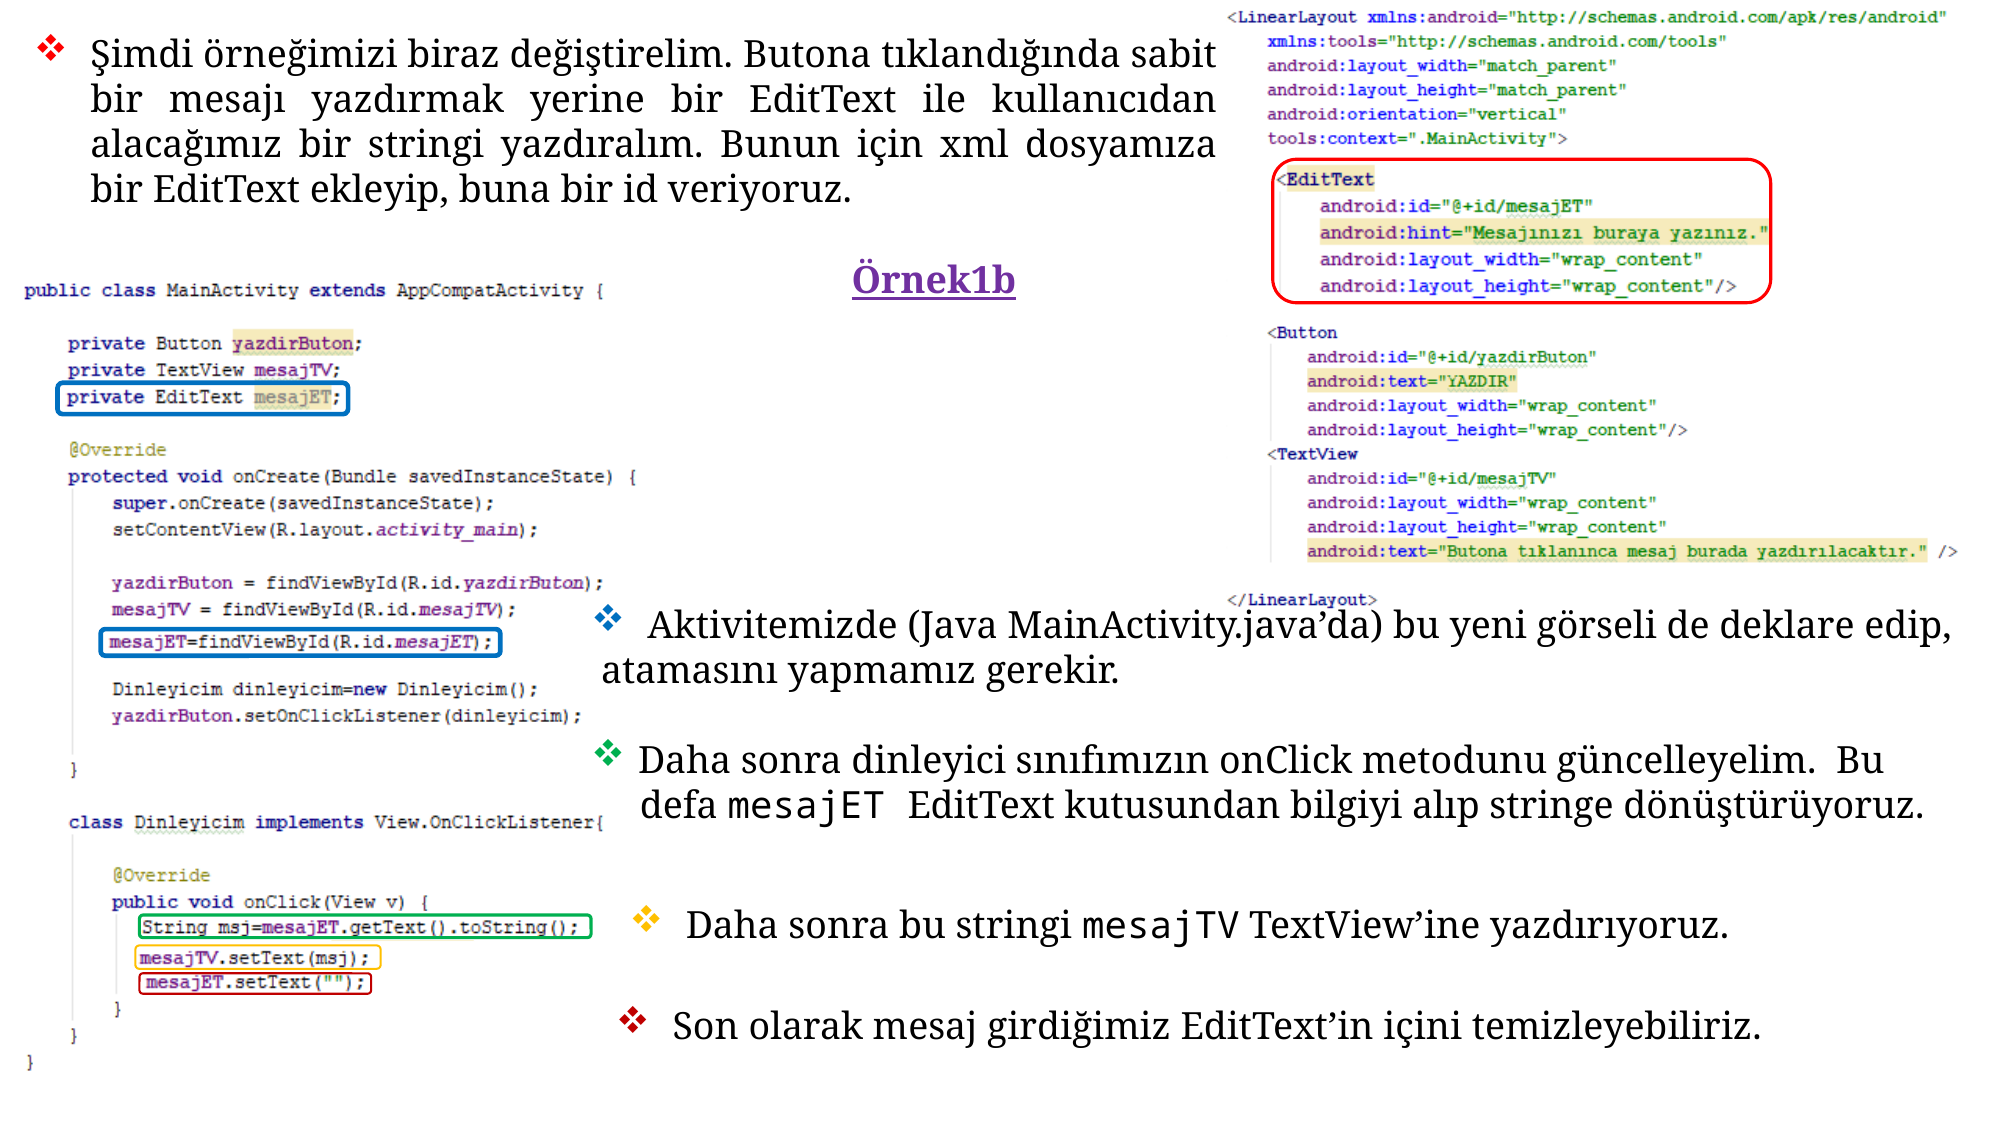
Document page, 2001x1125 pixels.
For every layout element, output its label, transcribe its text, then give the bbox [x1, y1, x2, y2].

text_box Aktivitemizde (Java MainActivity.java’da) bu yeni görseli de deklare edip, atamasını yapmamız gerekir. Daha sonra dinleyici sınıfımızın onClick metodunu güncelleyelim. Bu defa mesajET EditText kutusundan bilgiyi alıp stringe dönüştürüyoruz. [643, 548, 1968, 878]
picture [1226, 7, 1985, 614]
text_box Örnek1b [836, 248, 1031, 309]
text_box Son olarak mesaj girdiğimiz EditText’in içini temizleyebiliriz. [643, 994, 1778, 1055]
text_box Şimdi örneğimizi biraz değiştirelim. Butona tıklandığında sabit bir mesajı yazdırmak yerine bir EditText ile kullanıcıdan alacağımız bir stringi yazdıralım. Bunun için xml dosyamıza bir EditText ekleyip, buna bir id veriyoruz. [19, 22, 1226, 218]
picture [22, 273, 643, 1074]
text_box Daha sonra bu stringi mesajTV TextView’ine yazdırıyoruz. [643, 893, 1745, 954]
